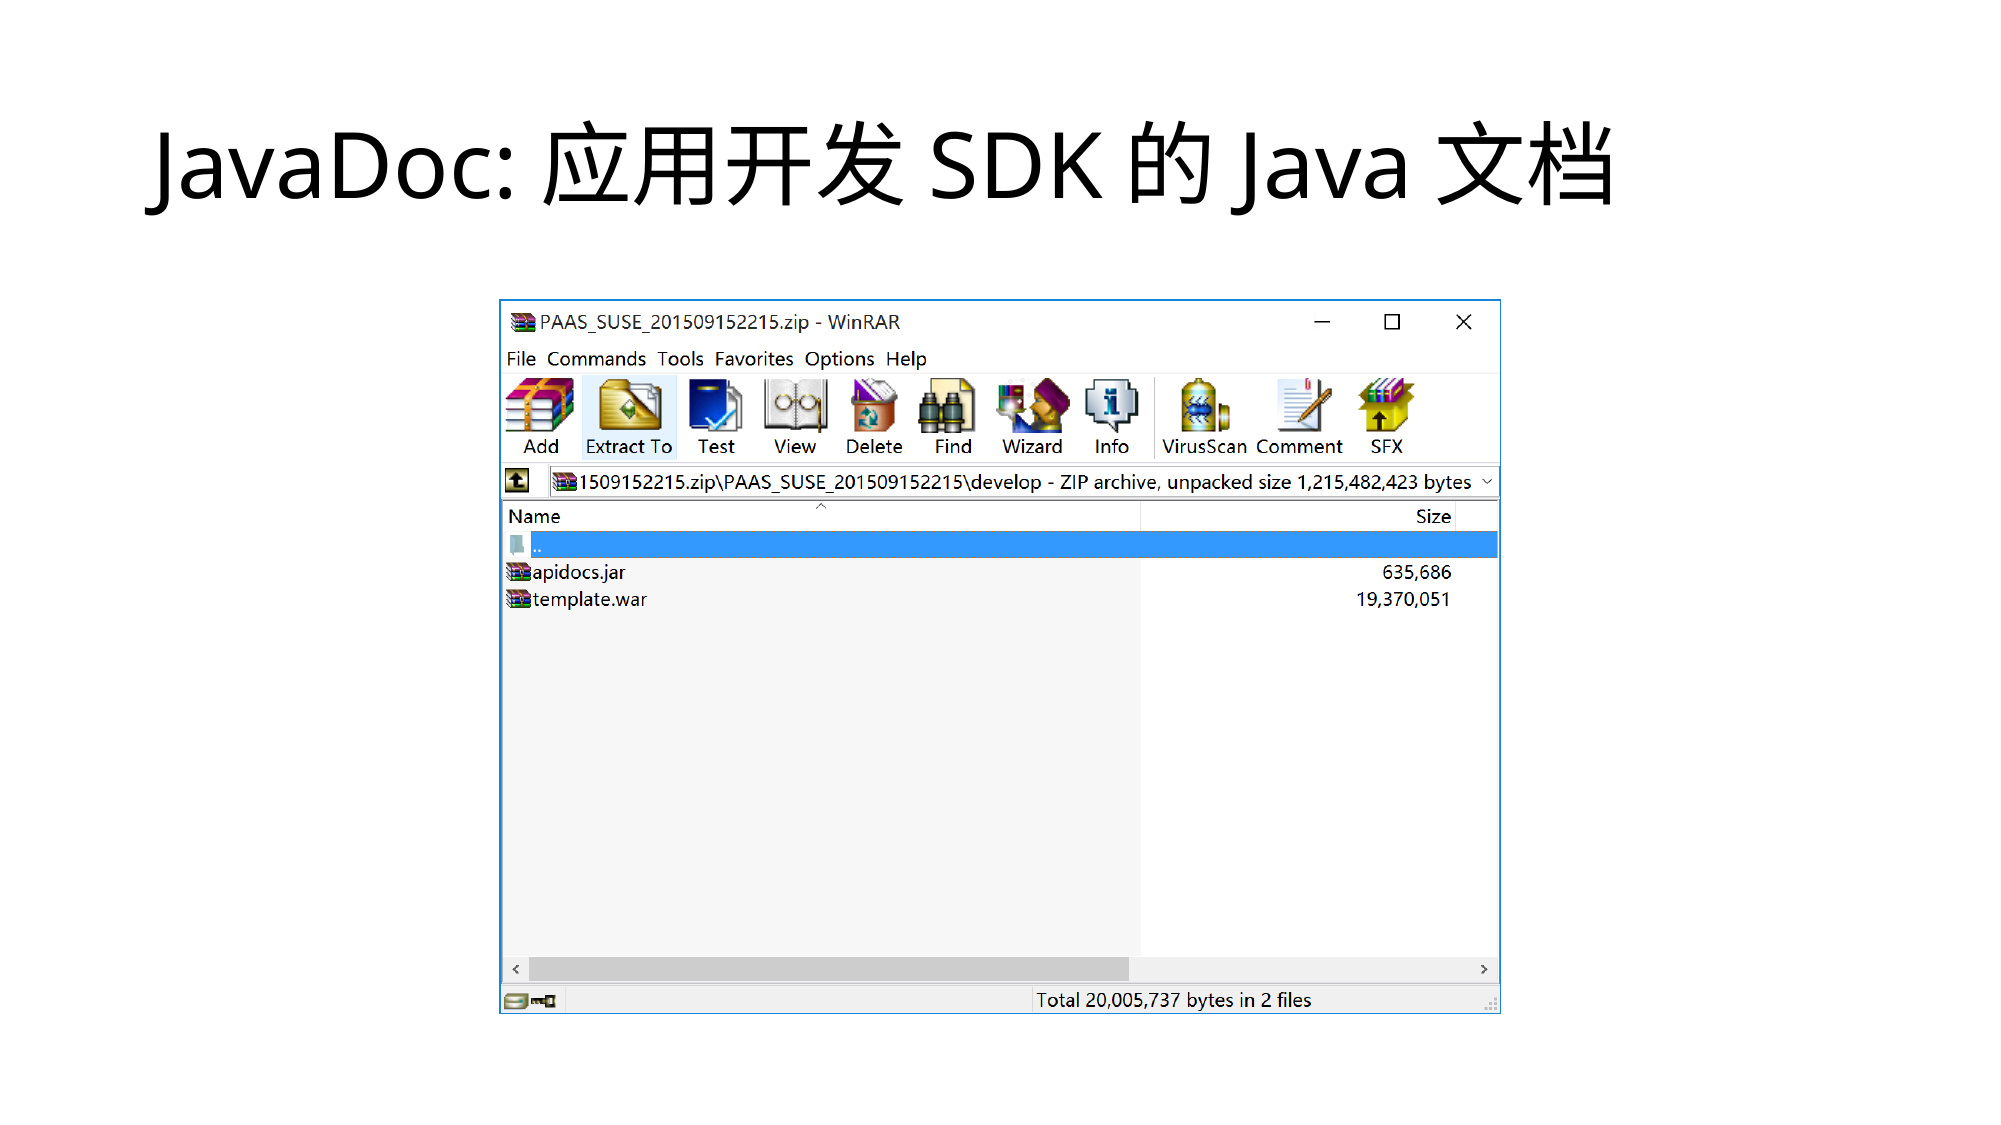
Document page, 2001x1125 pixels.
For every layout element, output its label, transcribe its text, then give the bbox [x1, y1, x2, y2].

title JavaDoc:应用开发SDK的Java文档 [137, 59, 1863, 278]
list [499, 299, 1501, 1014]
